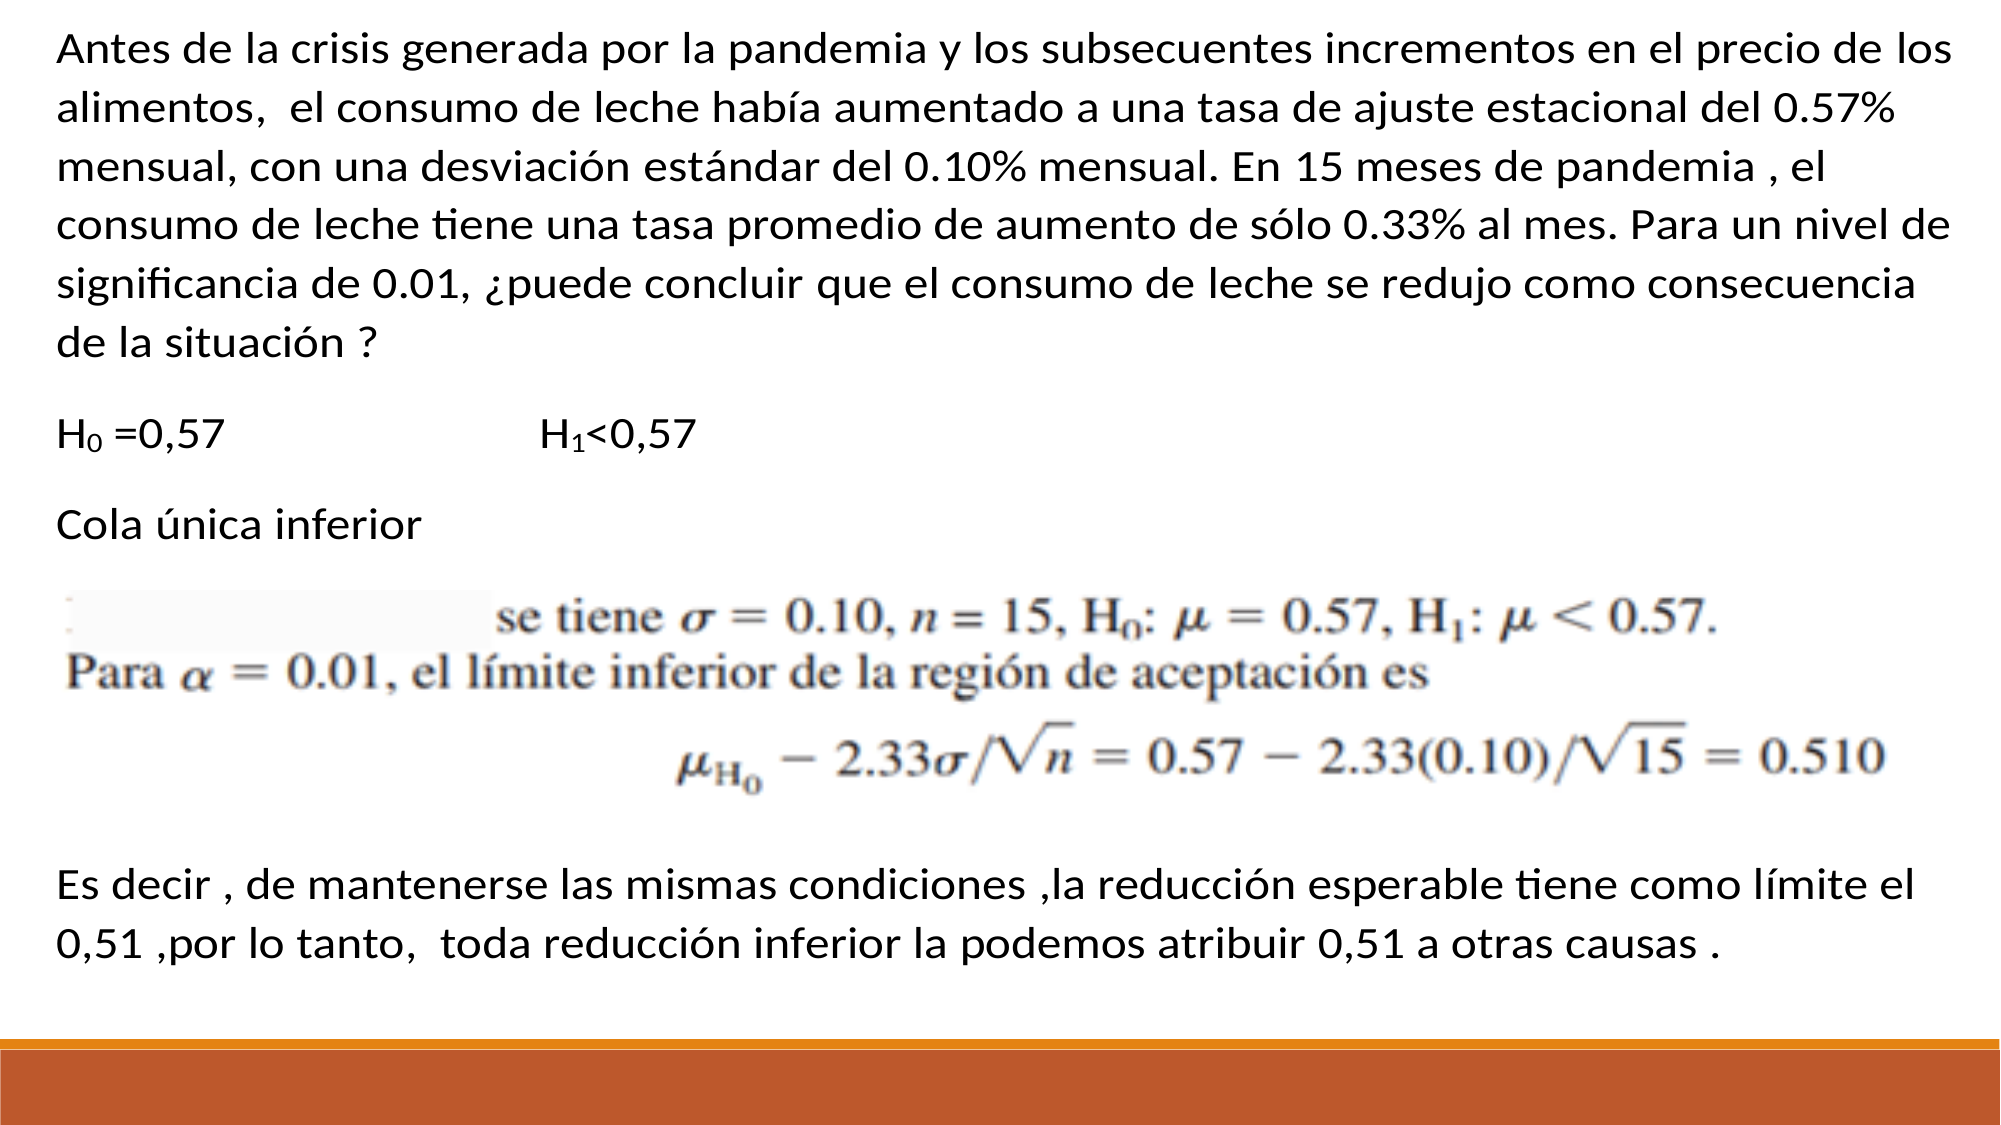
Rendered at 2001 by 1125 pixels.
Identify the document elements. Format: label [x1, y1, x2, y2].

picture [55, 20, 1962, 1009]
